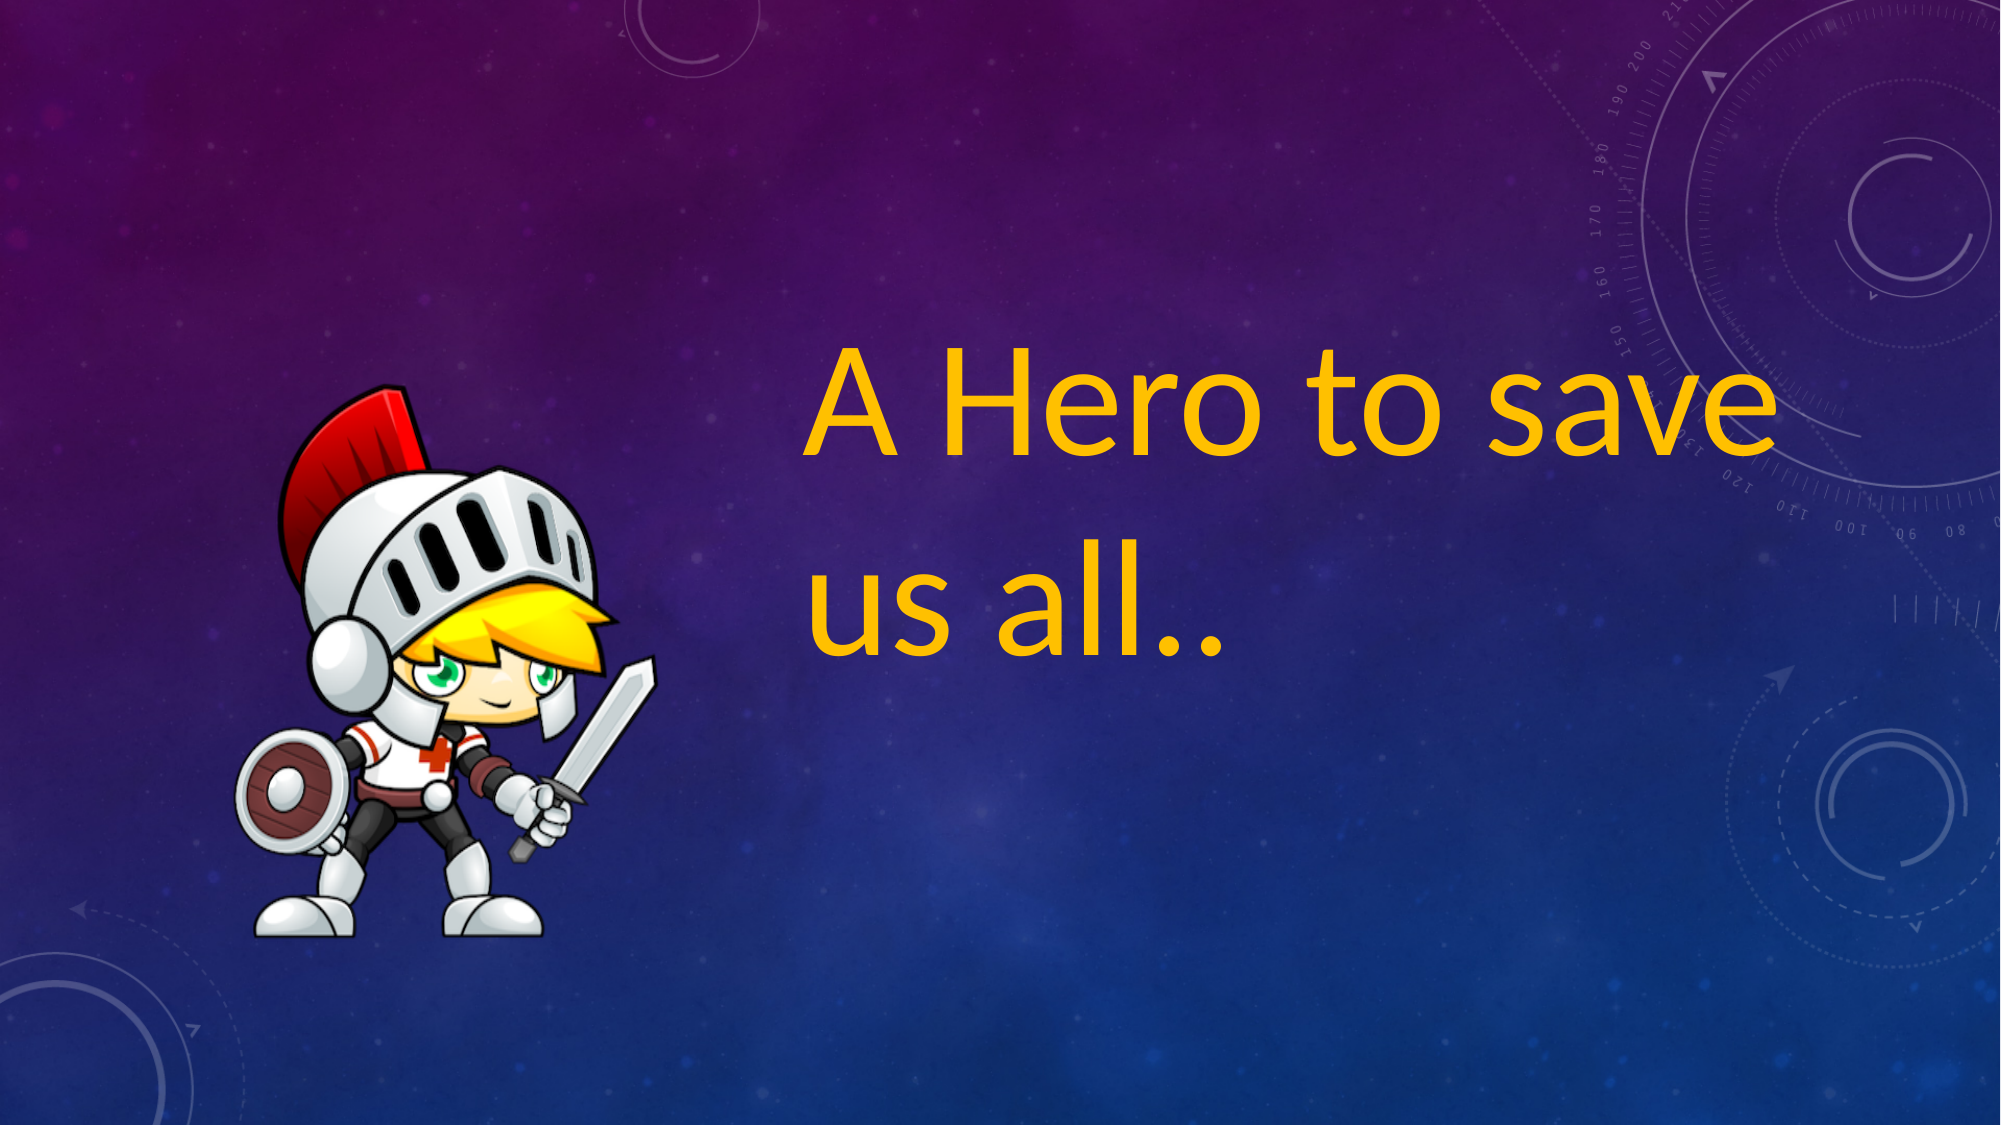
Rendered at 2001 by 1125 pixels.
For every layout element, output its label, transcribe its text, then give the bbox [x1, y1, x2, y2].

text_box A Hero to save us all.. [787, 281, 1971, 696]
picture [0, 0, 2001, 1125]
